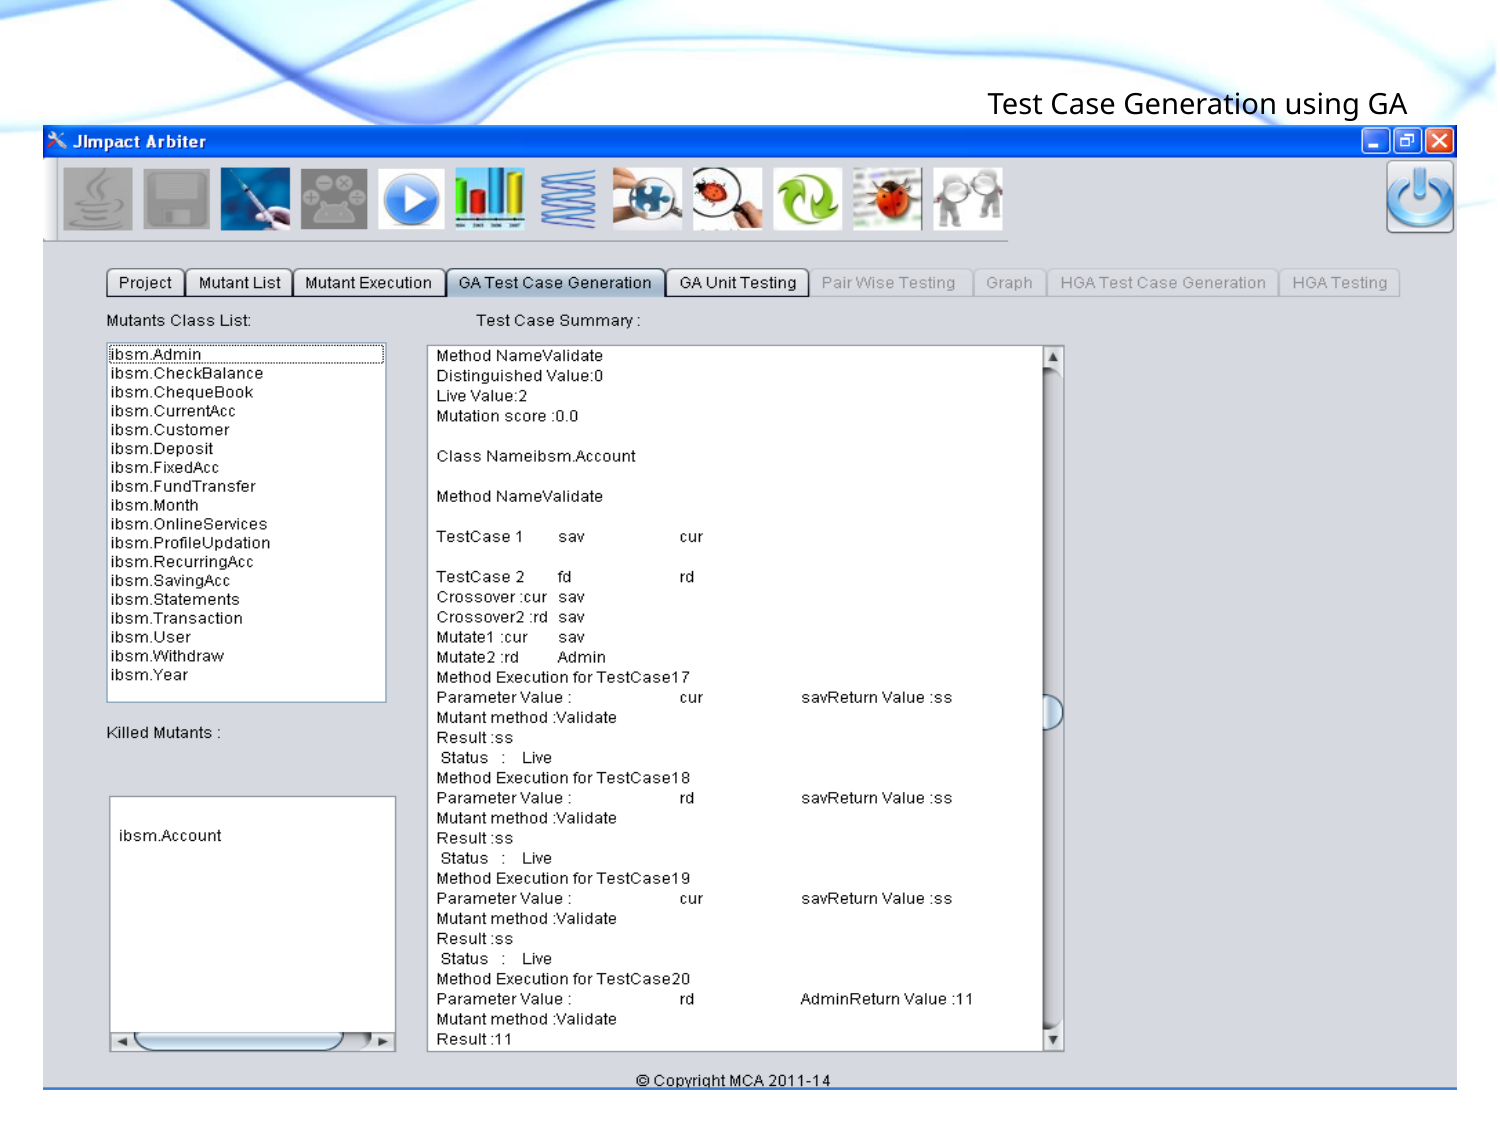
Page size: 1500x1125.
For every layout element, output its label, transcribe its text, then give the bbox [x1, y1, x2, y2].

text_box Test Case Generation using GA [972, 71, 1500, 134]
picture [0, 0, 1500, 1125]
